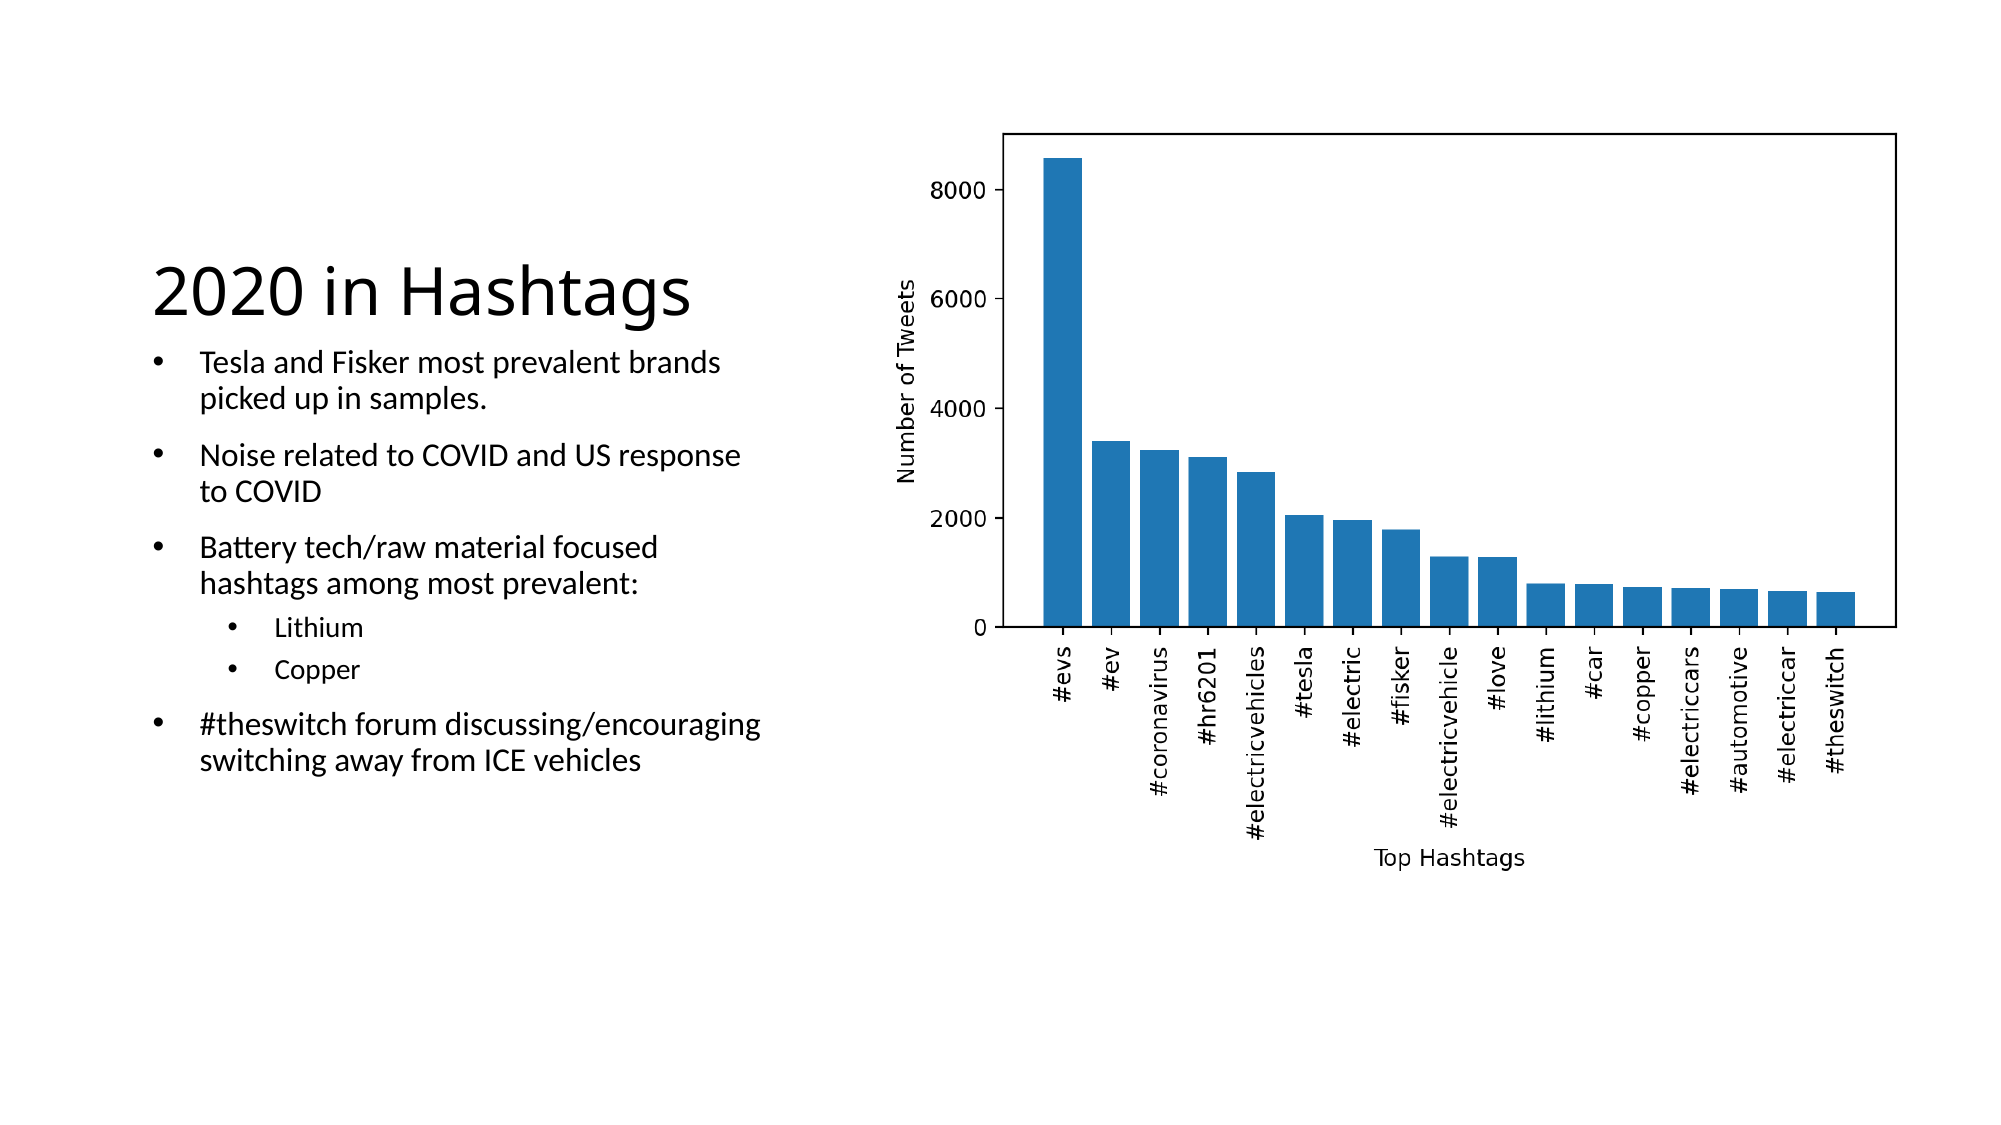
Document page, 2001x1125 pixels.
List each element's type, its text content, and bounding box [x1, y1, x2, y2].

list Tesla and Fisker most prevalent brands picked up in samples. Noise related to COVID and US response to COVID Battery tech/raw material focused hashtags among most prevalent: Lithium Copper #theswitch forum discussing/encouraging switching away from ICE vehicles [137, 337, 783, 963]
title 2020 in Hashtags [137, 75, 783, 337]
picture [872, 109, 1920, 895]
